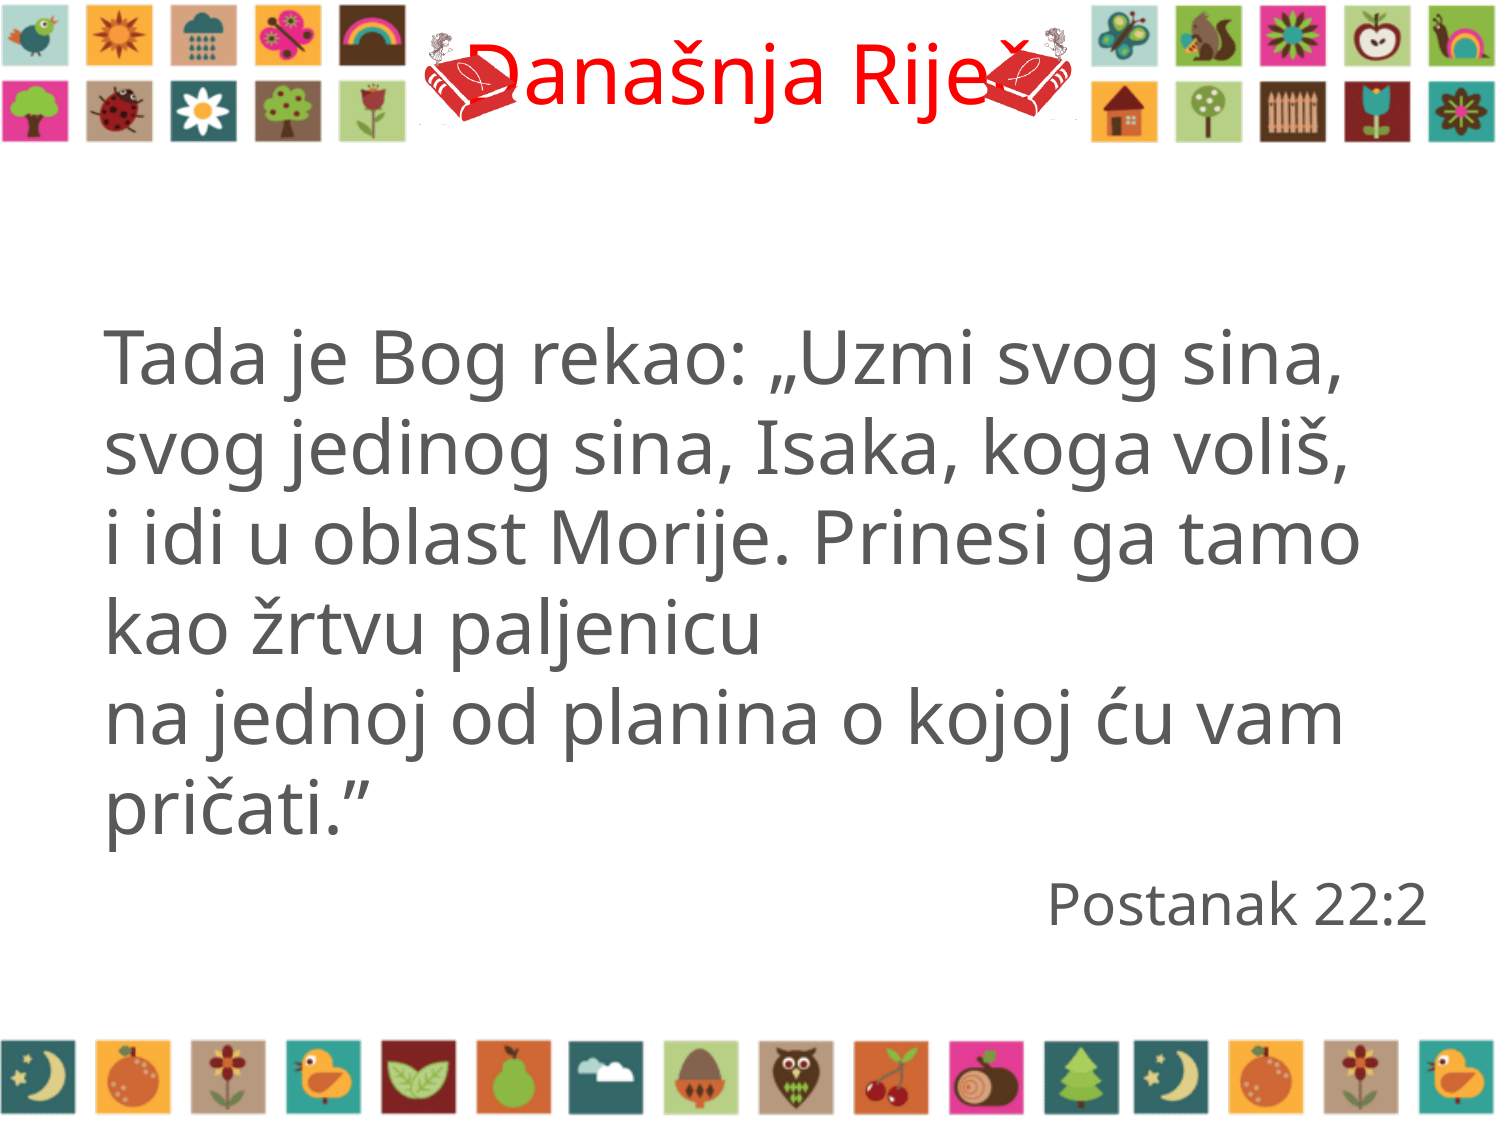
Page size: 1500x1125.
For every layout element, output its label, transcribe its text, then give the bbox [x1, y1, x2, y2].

picture [950, 3, 1500, 150]
text_box Postanak 22:2 [812, 860, 1444, 945]
picture [0, 3, 550, 150]
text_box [0, 1028, 1500, 1118]
text_box Tada je Bog rekao: „Uzmi svog sina, svog jedinog sina, Isaka, koga voliš, i idi u oblast Morije. Prinesi ga tamo kao žrtvu paljenicu na jednoj od planina o kojoj ću vam pričati.” [88, 302, 1436, 858]
text_box Današnja Riječ [425, 13, 1077, 129]
